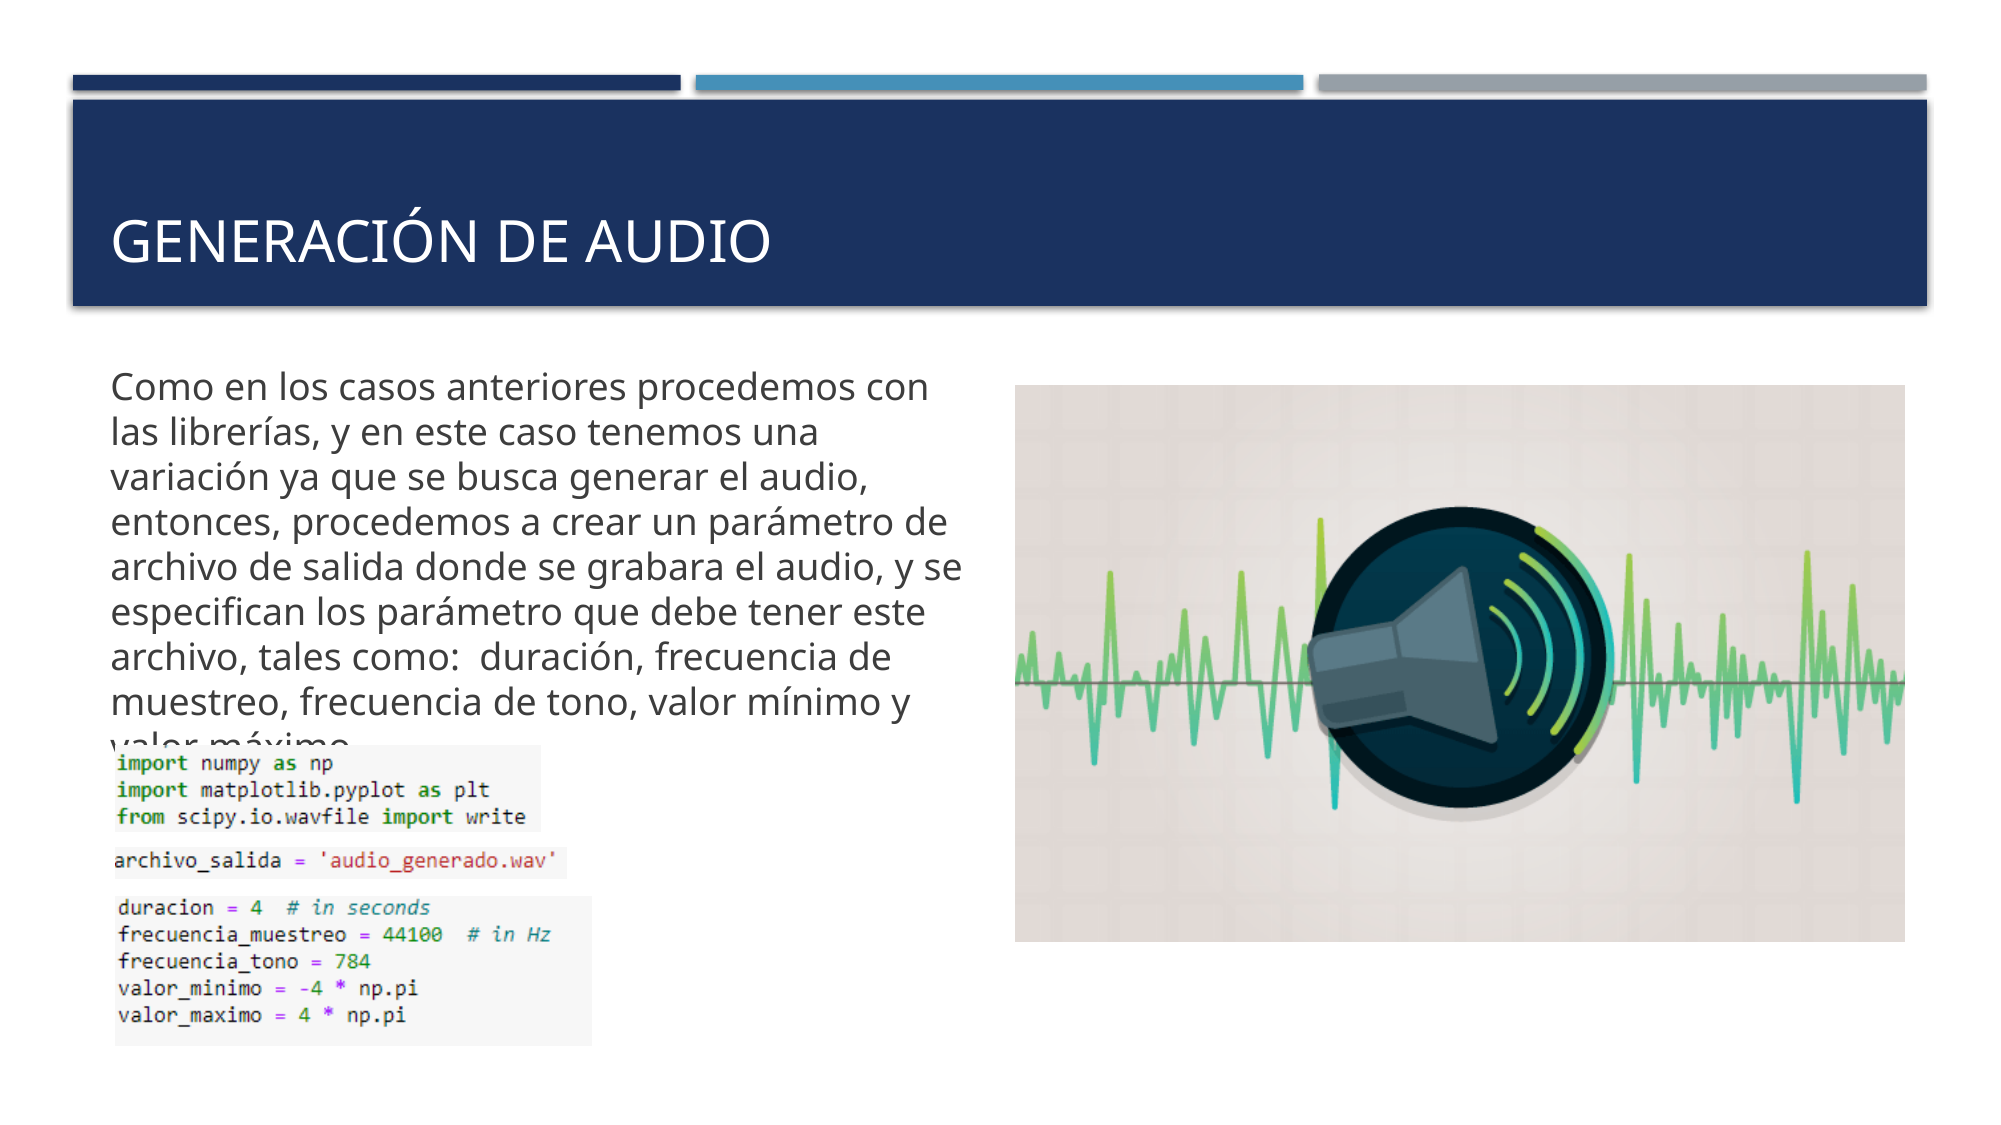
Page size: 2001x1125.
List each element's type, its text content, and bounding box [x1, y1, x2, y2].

picture [114, 745, 541, 832]
picture [114, 896, 593, 1046]
picture [114, 846, 568, 879]
list Como en los casos anteriores procedemos con las librerías, y en este caso tenemos una variación ya que se busca generar el audio, entonces, procedemos a crear un parámetro de archivo de salida donde se grabara el audio, y se especifican los parámetro que debe tener este archivo, tales como: duración, frecuencia de muestreo, frecuencia de tono, valor mínimo y valor máximo. [95, 365, 985, 962]
title Generación de audio [95, 119, 1905, 282]
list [1014, 384, 1906, 942]
